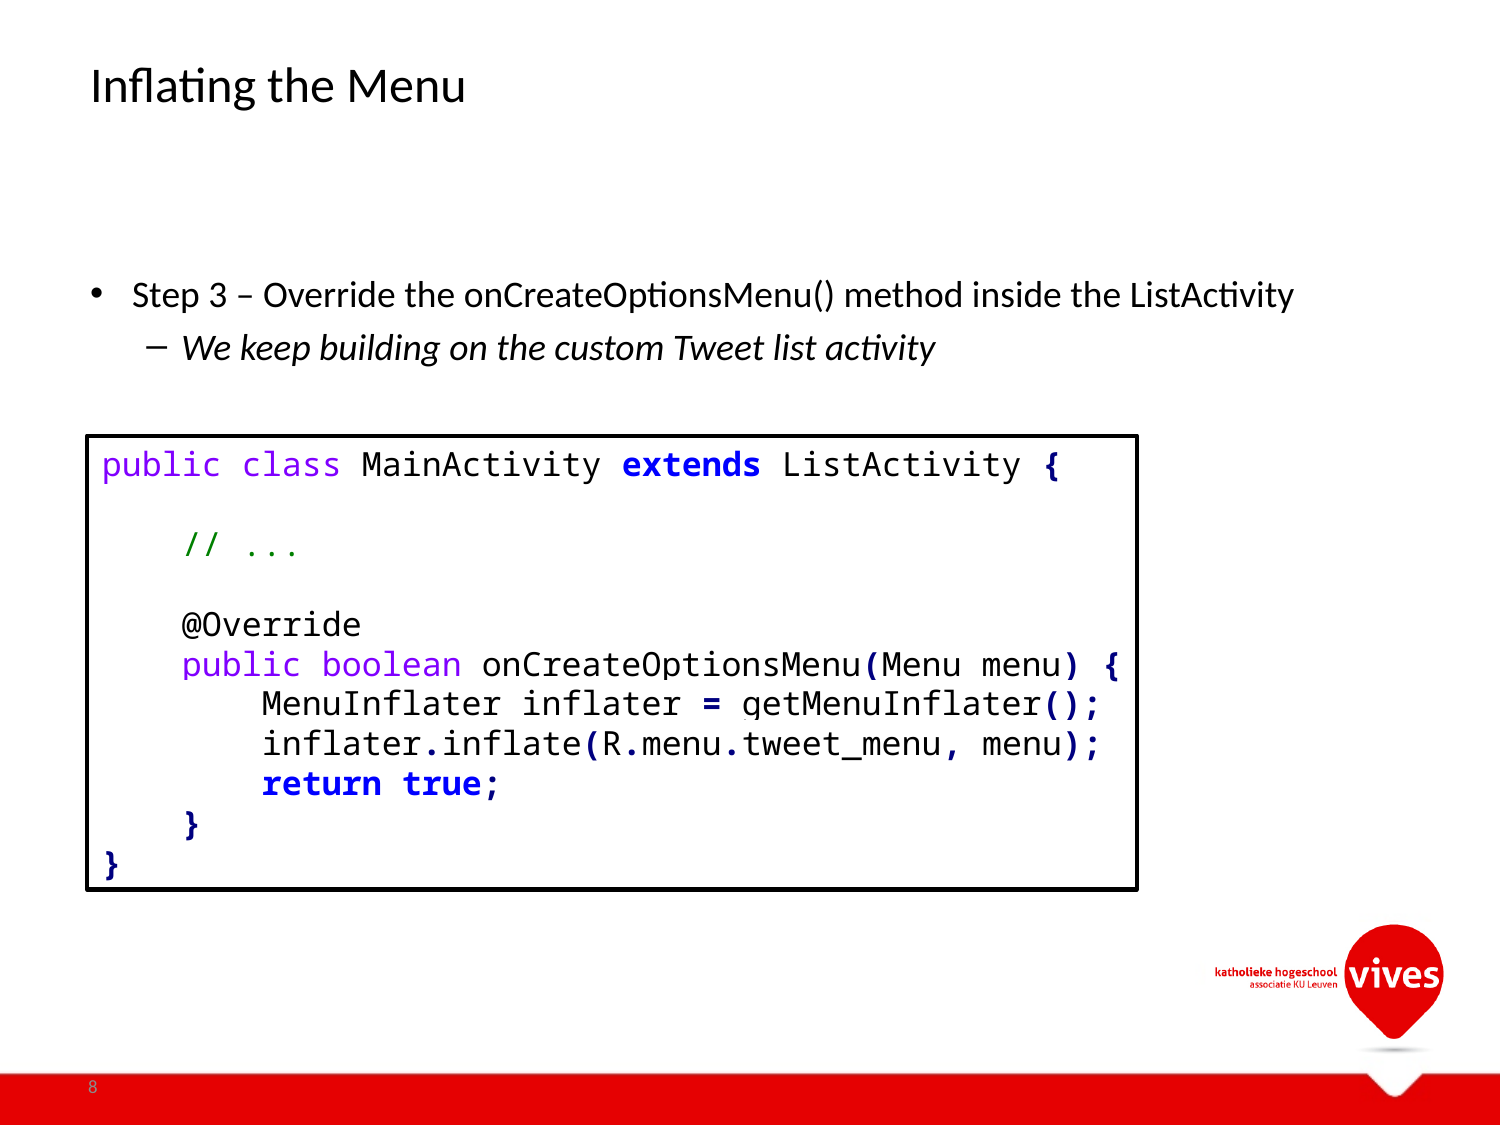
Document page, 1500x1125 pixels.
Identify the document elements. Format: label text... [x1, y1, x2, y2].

list Step 3 – Override the onCreateOptionsMenu() method inside the ListActivity We keep building on the custom Tweet list activity [75, 262, 1425, 1005]
text_box public class MainActivity extends ListActivity { // ... @Override public boolean onCreateOptionsMenu(Menu menu) { MenuInflater inflater = getMenuInflater(); inflater.inflate(R.menu.tweet_menu, menu); return true; } } [85, 434, 1139, 892]
slide_number 8 [73, 1056, 153, 1116]
picture [0, 0, 1500, 1125]
title Inflating the Menu [75, 45, 1425, 233]
